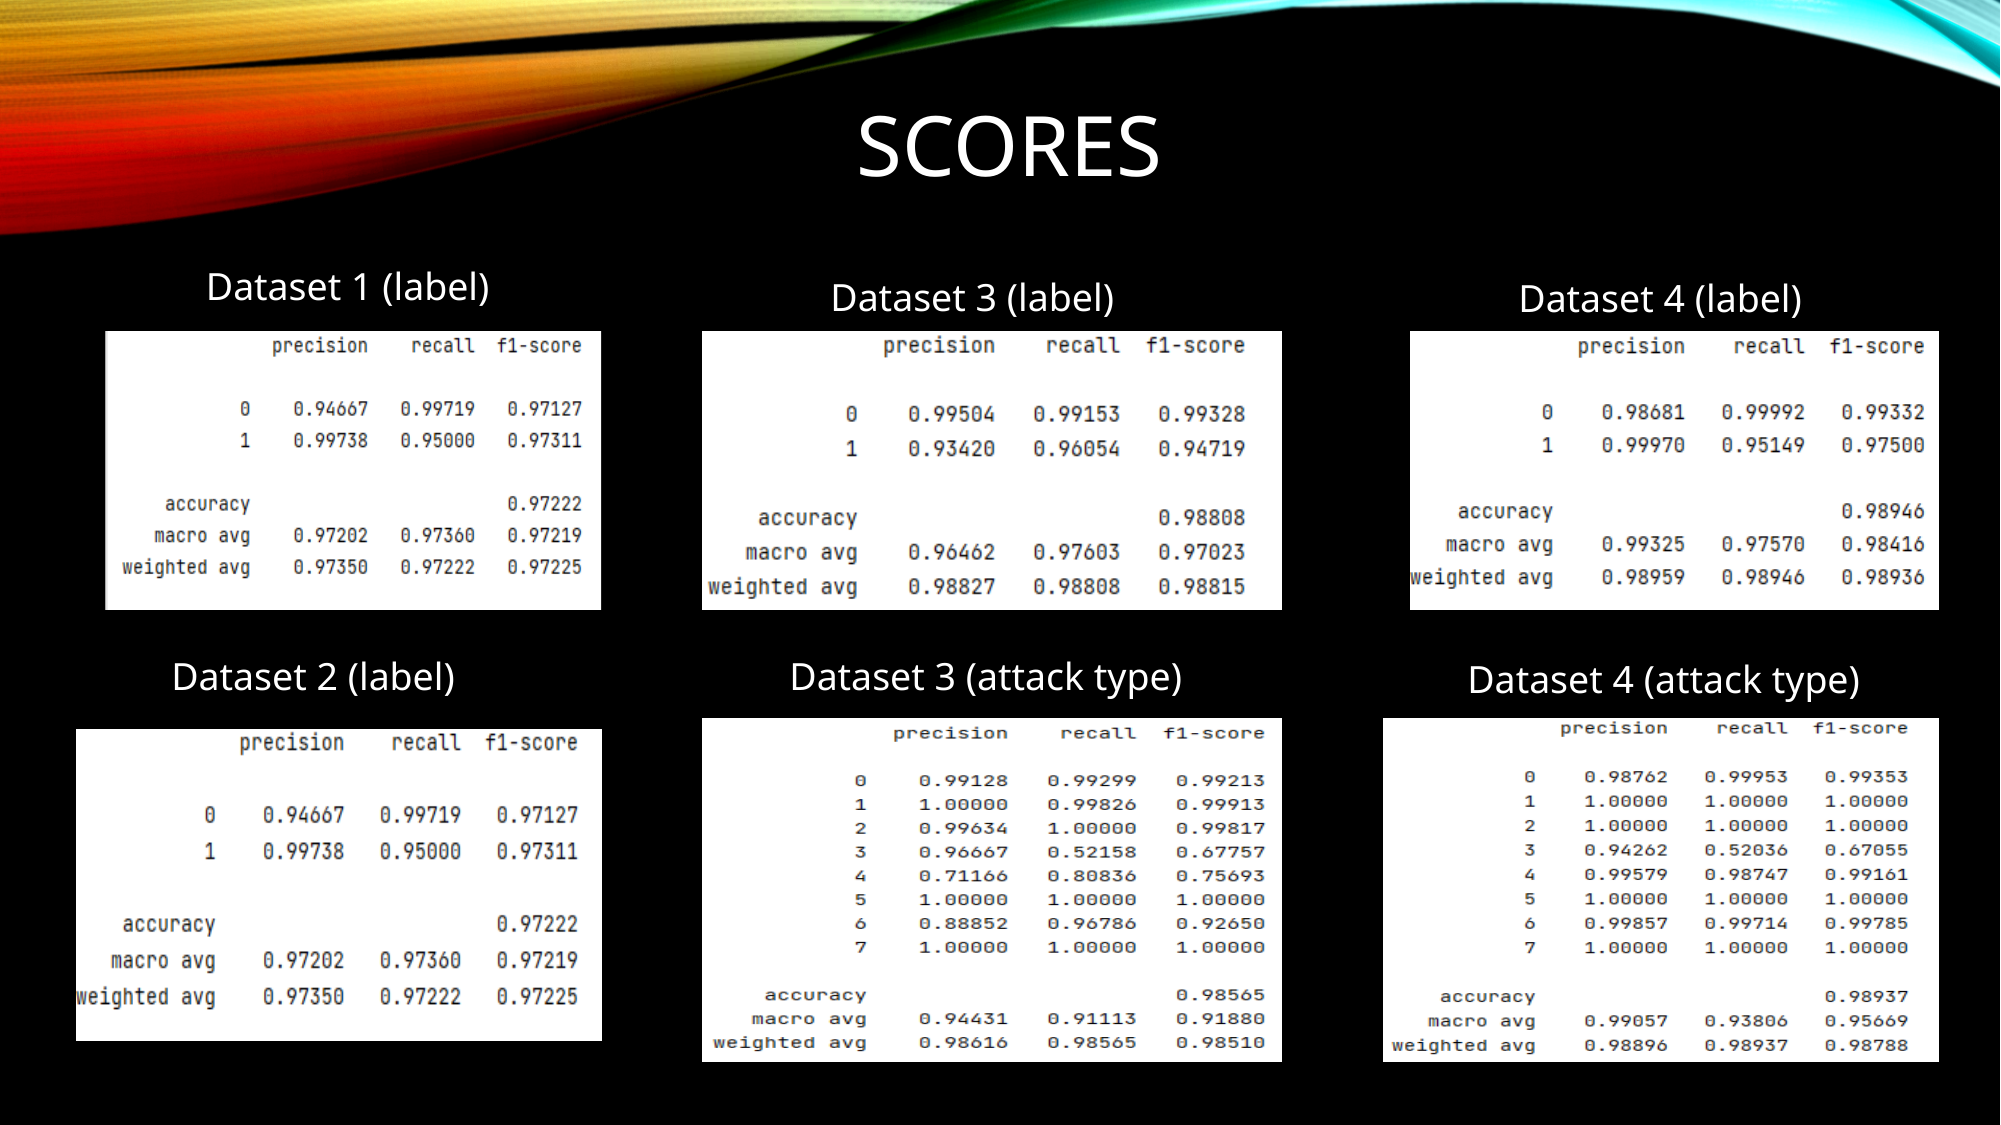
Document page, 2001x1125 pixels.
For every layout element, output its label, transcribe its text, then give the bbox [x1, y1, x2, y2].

text_box Dataset 1 (label) [191, 255, 582, 316]
picture [1382, 718, 1939, 1062]
picture [76, 729, 602, 1041]
text_box Dataset 4 (attack type) [1452, 648, 1915, 709]
text_box Dataset 2 (label) [156, 645, 548, 706]
title Scores [822, 43, 1178, 256]
text_box Dataset 4 (label) [1503, 267, 1895, 327]
picture [1410, 331, 1939, 611]
text_box Dataset 3 (attack type) [774, 645, 1248, 706]
picture [105, 331, 602, 611]
text_box Dataset 3 (label) [815, 266, 1207, 326]
picture [702, 718, 1283, 1062]
picture [702, 331, 1283, 611]
picture [0, 0, 2000, 237]
